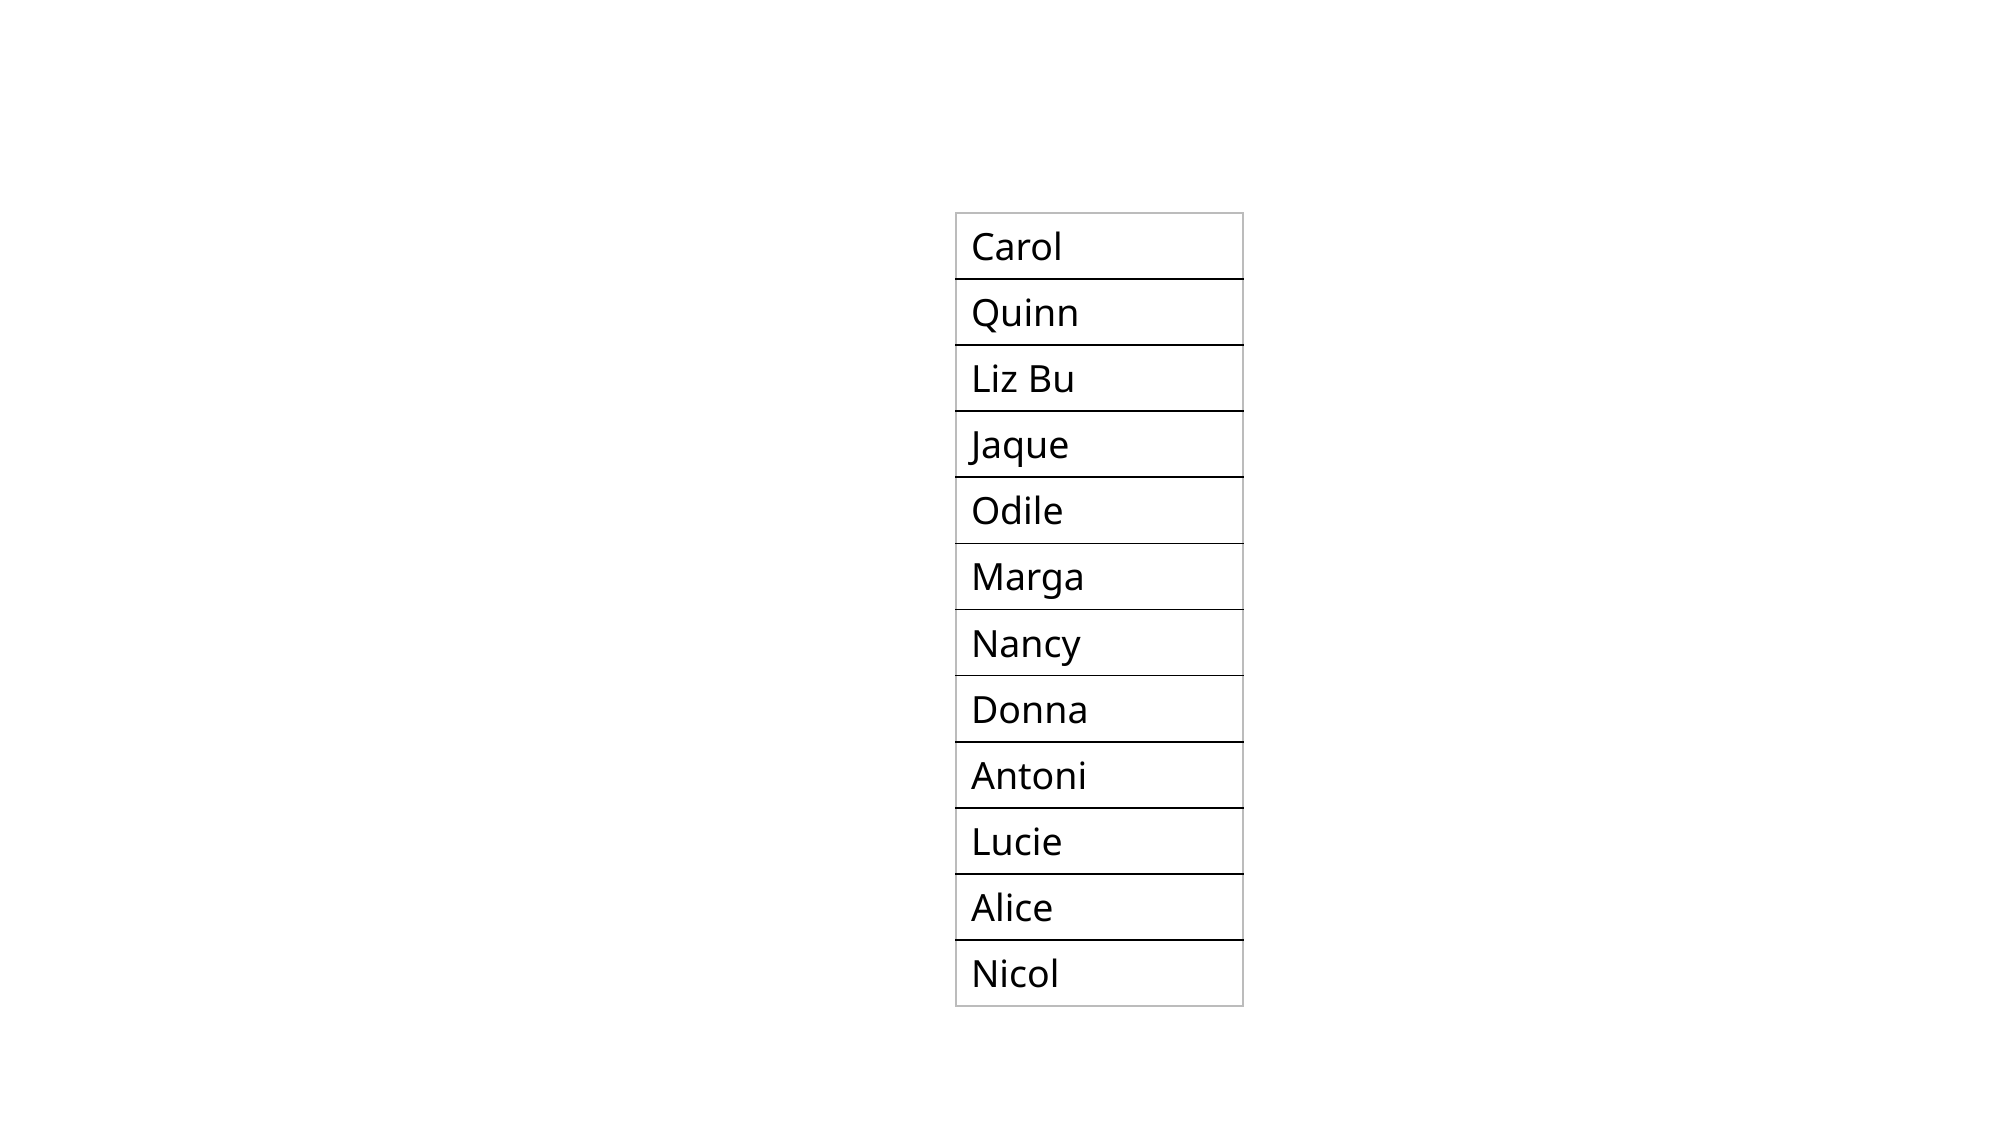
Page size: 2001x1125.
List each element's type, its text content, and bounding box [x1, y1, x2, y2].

table_cell Nicol [957, 941, 1242, 1005]
table_cell Donna [957, 676, 1242, 741]
table_cell Liz Bu [957, 346, 1242, 410]
table_cell Antoni [957, 743, 1242, 807]
table_cell Lucie [957, 809, 1242, 873]
table_cell Alice [957, 875, 1242, 939]
table_cell Nancy [957, 610, 1242, 675]
table_cell Quinn [957, 280, 1242, 344]
table_cell Odile [957, 478, 1242, 543]
table_cell Marga [957, 544, 1242, 609]
table_header Carol [957, 214, 1242, 278]
table_cell Jaque [957, 412, 1242, 476]
